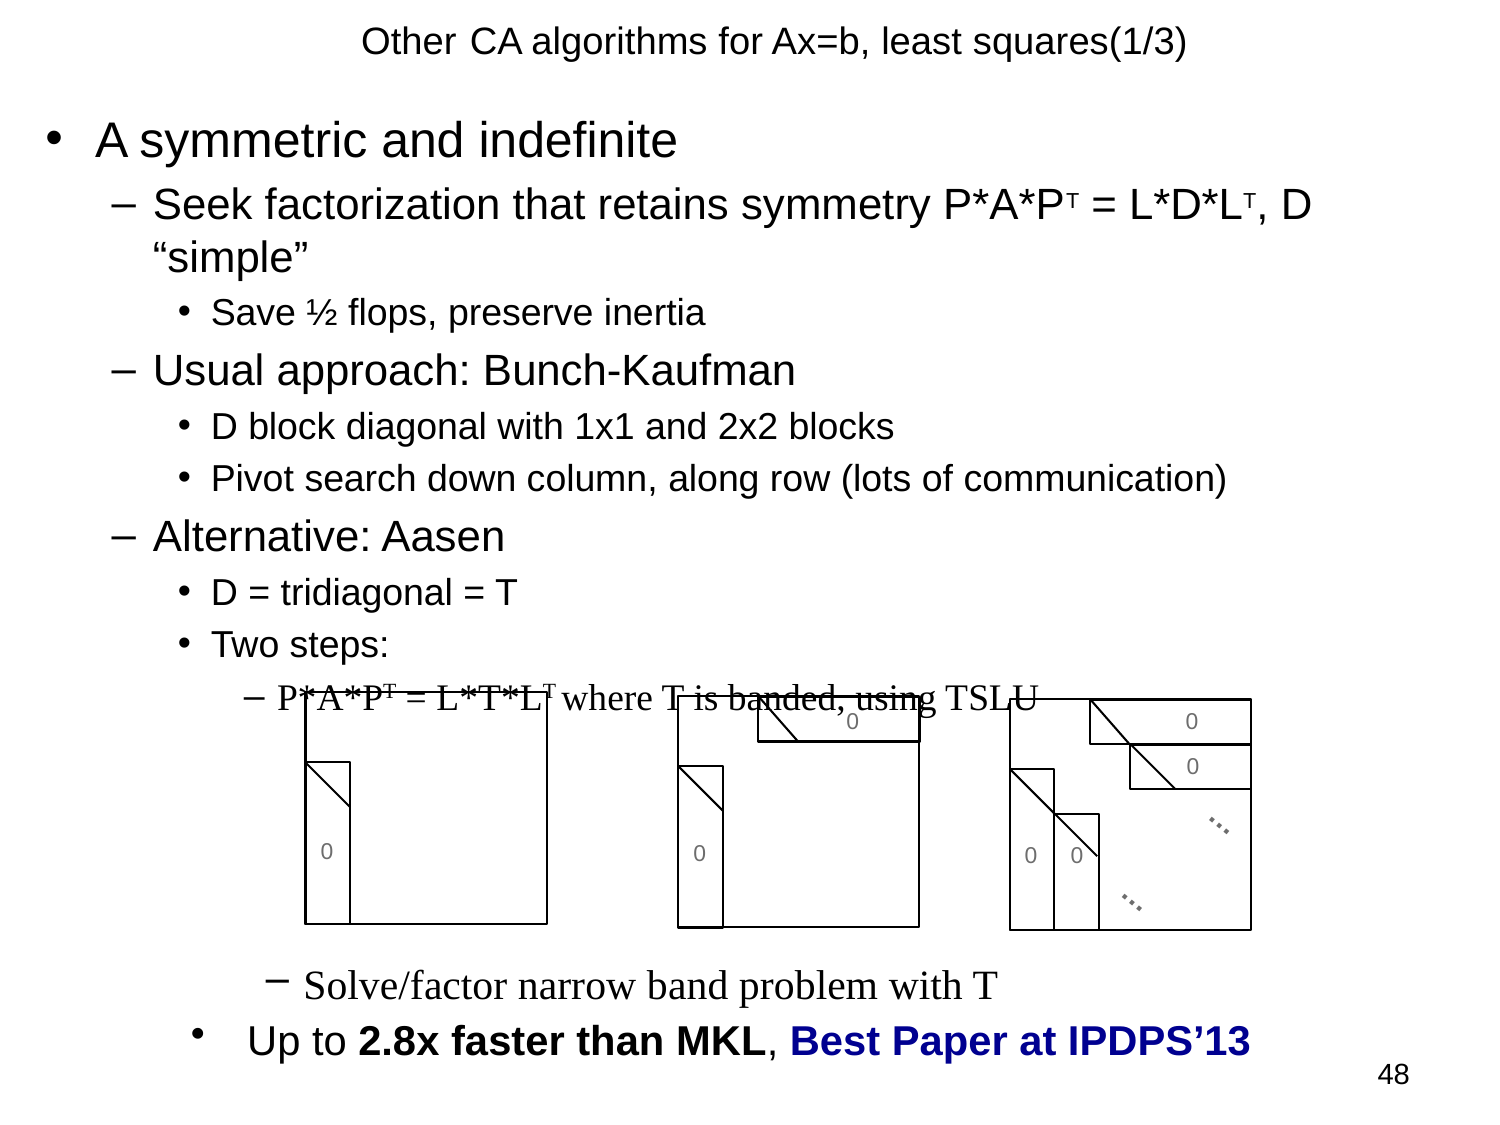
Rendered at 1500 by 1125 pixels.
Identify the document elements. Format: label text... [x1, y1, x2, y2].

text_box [305, 691, 547, 924]
title Other CA algorithms for Ax=b, least squares(1/3) [0, 0, 1500, 72]
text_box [678, 695, 920, 928]
list A symmetric and indefinite Seek factorization that retains symmetry P*A*PT = L*D*LT, D “simple” Save ½ flops, preserve inertia Usual approach: Bunch-Kaufman D block diagonal with 1x1 and 2x2 blocks Pivot search down column, along row (lots of communication) Alternative: Aasen D = tridiagonal = T Two steps: P*A*PT = L*T*LT where T is banded, using TSLU [30, 99, 1482, 726]
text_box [1009, 698, 1256, 931]
slide_number 48 [1074, 1069, 1425, 1103]
text_box Solve/factor narrow band problem with T Up to 2.8x faster than MKL, Best Paper at IPDPS’13 [30, 953, 1482, 1069]
